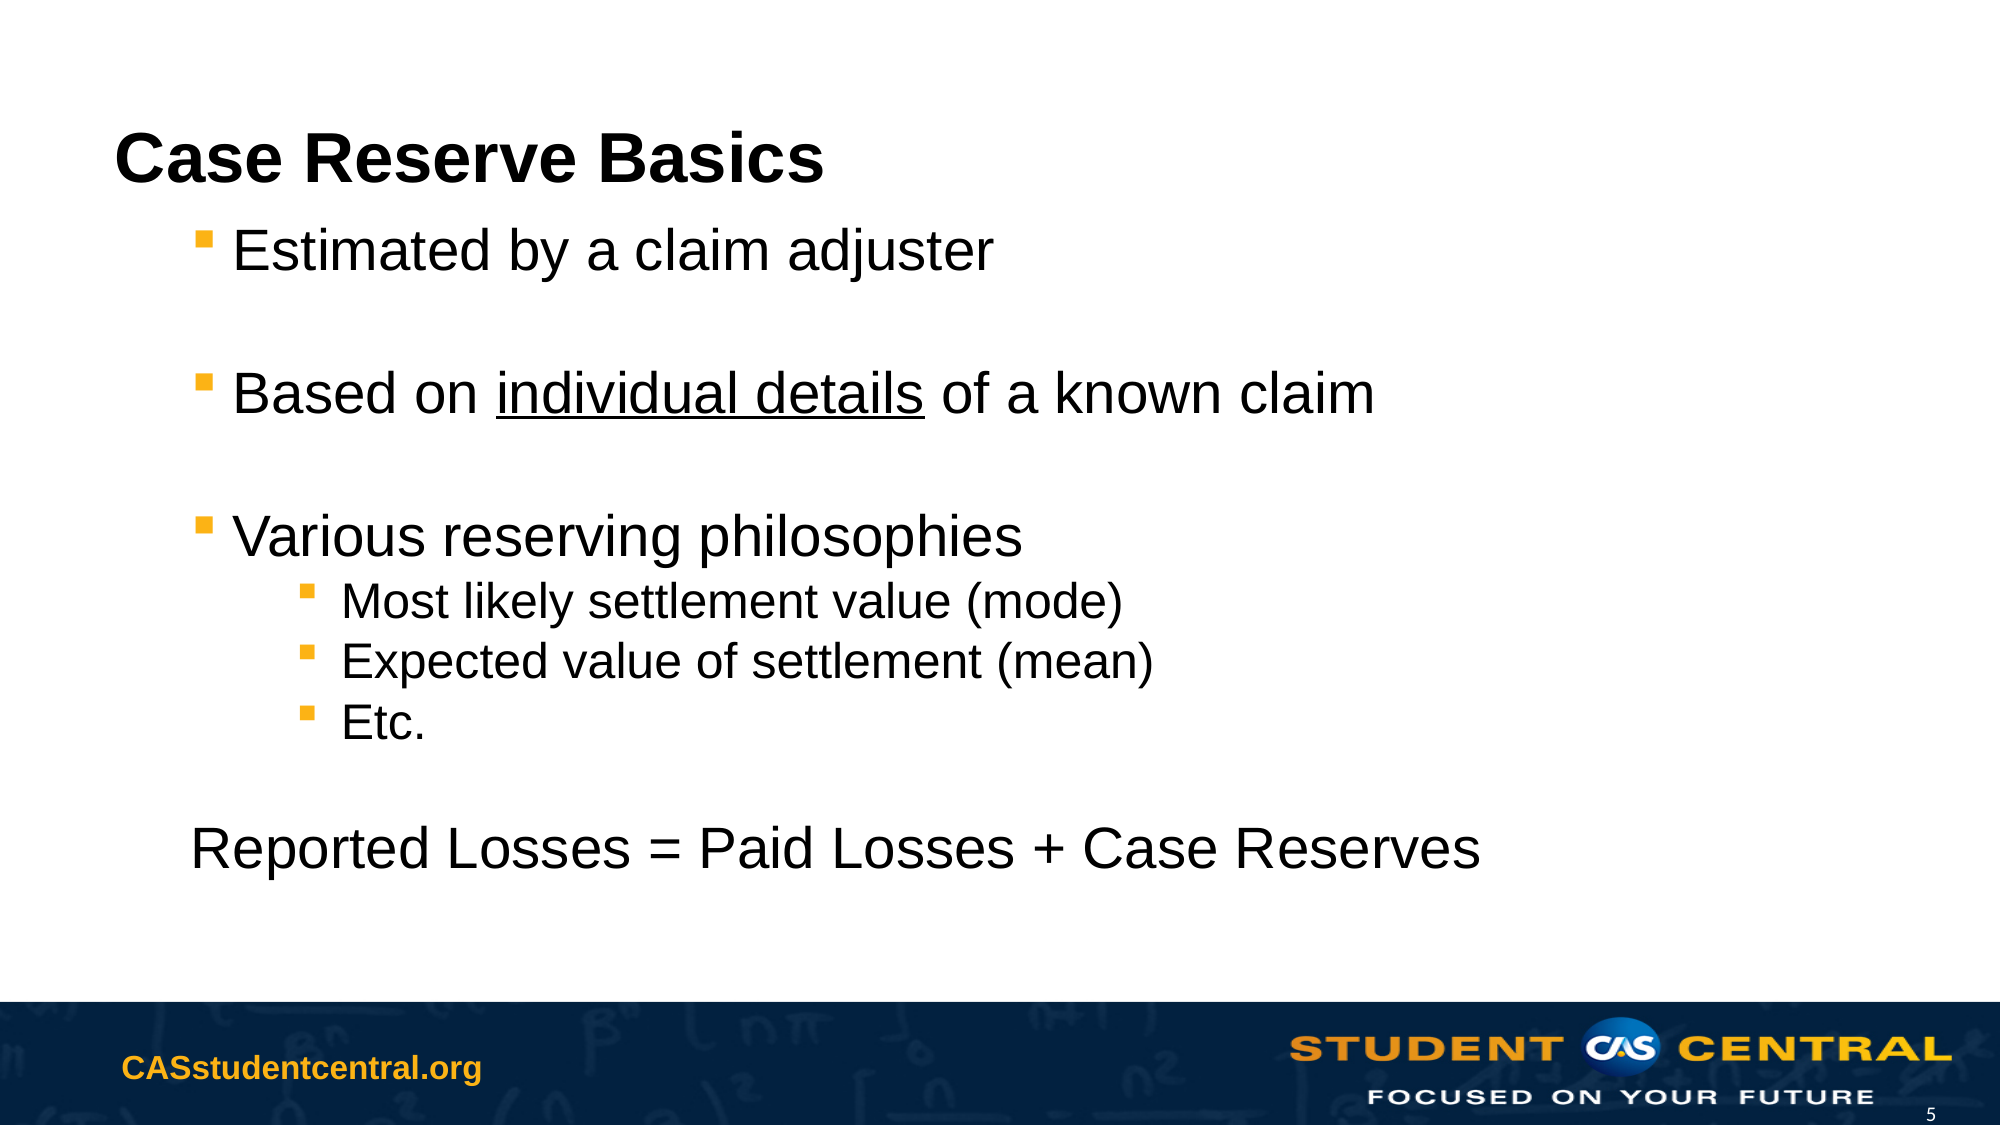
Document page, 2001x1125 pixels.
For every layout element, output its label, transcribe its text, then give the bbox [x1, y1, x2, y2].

title Case Reserve Basics [99, 62, 1957, 205]
list Estimated by a claim adjuster Based on individual details of a known claim Various reserving philosophies Most likely settlement value (mode) Expected value of settlement (mean) Etc. Reported Losses = Paid Losses + Case Reserves [175, 204, 1675, 913]
picture [0, 0, 2000, 1125]
slide_number 5 [1875, 1093, 1987, 1125]
